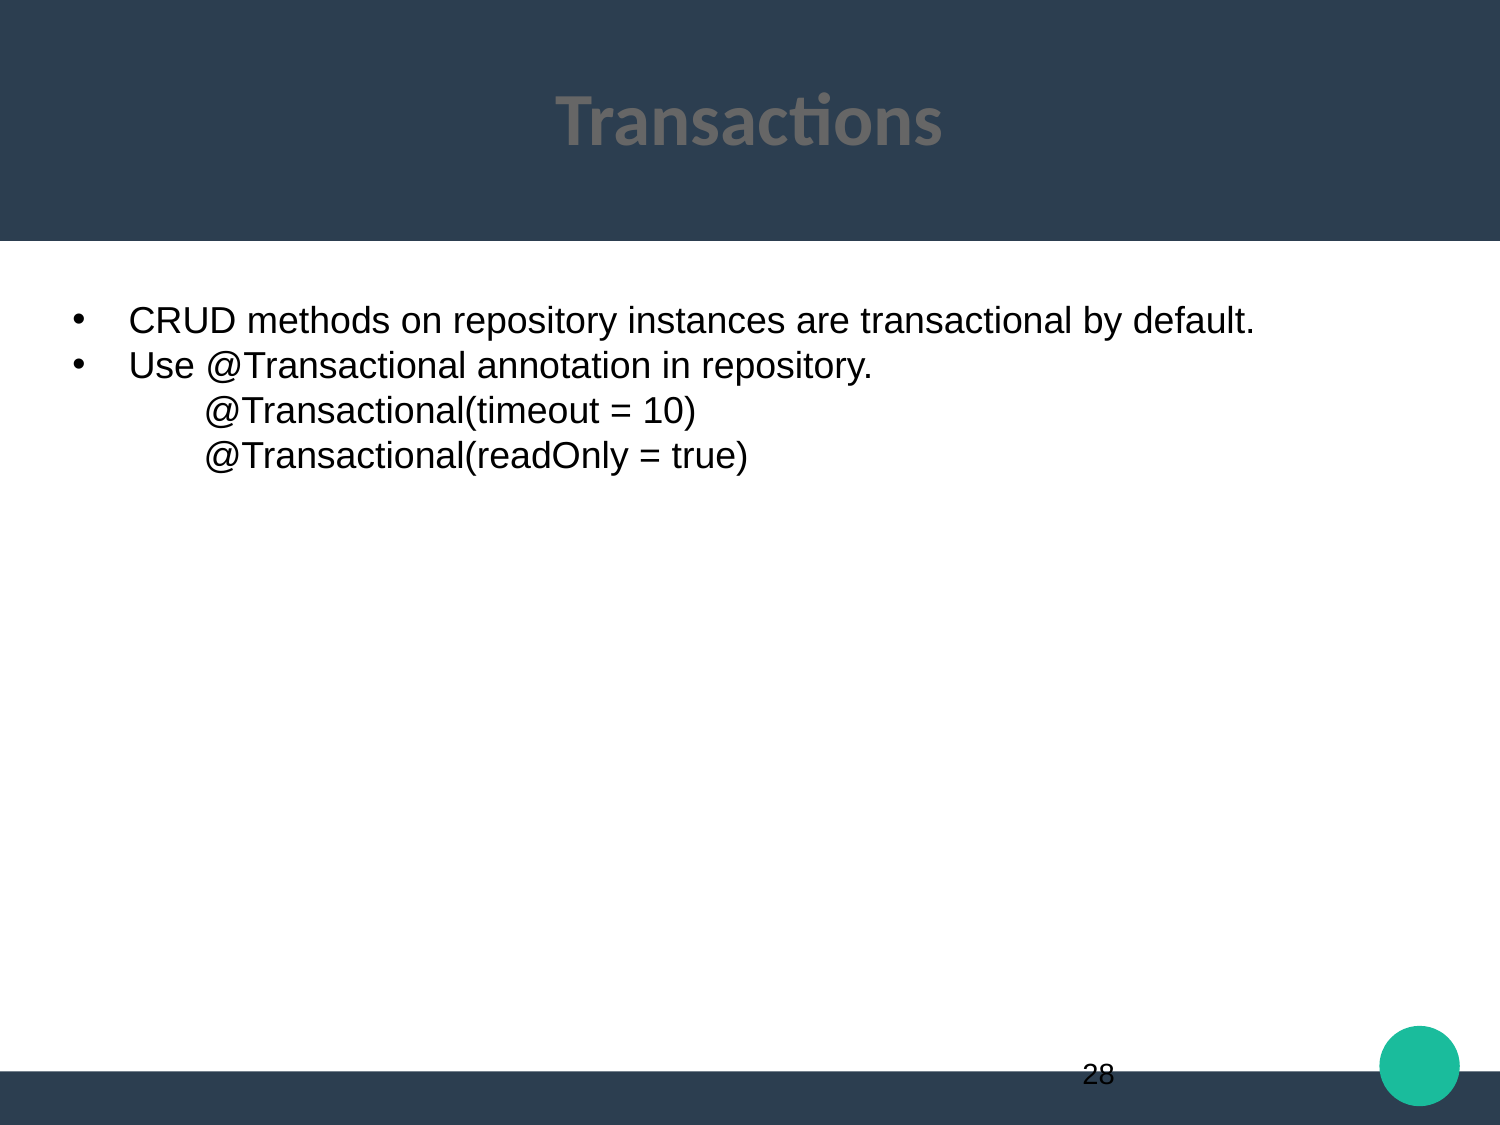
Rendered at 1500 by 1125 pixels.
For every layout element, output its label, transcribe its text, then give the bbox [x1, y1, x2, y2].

text_box Transactions [0, 70, 1500, 169]
text_box 1 [1074, 1050, 1425, 1095]
text_box CRUD methods on repository instances are transactional by default. Use @Transactional annotation in repository. @Transactional(timeout = 10) @Transactional(readOnly = true) [46, 288, 1451, 974]
